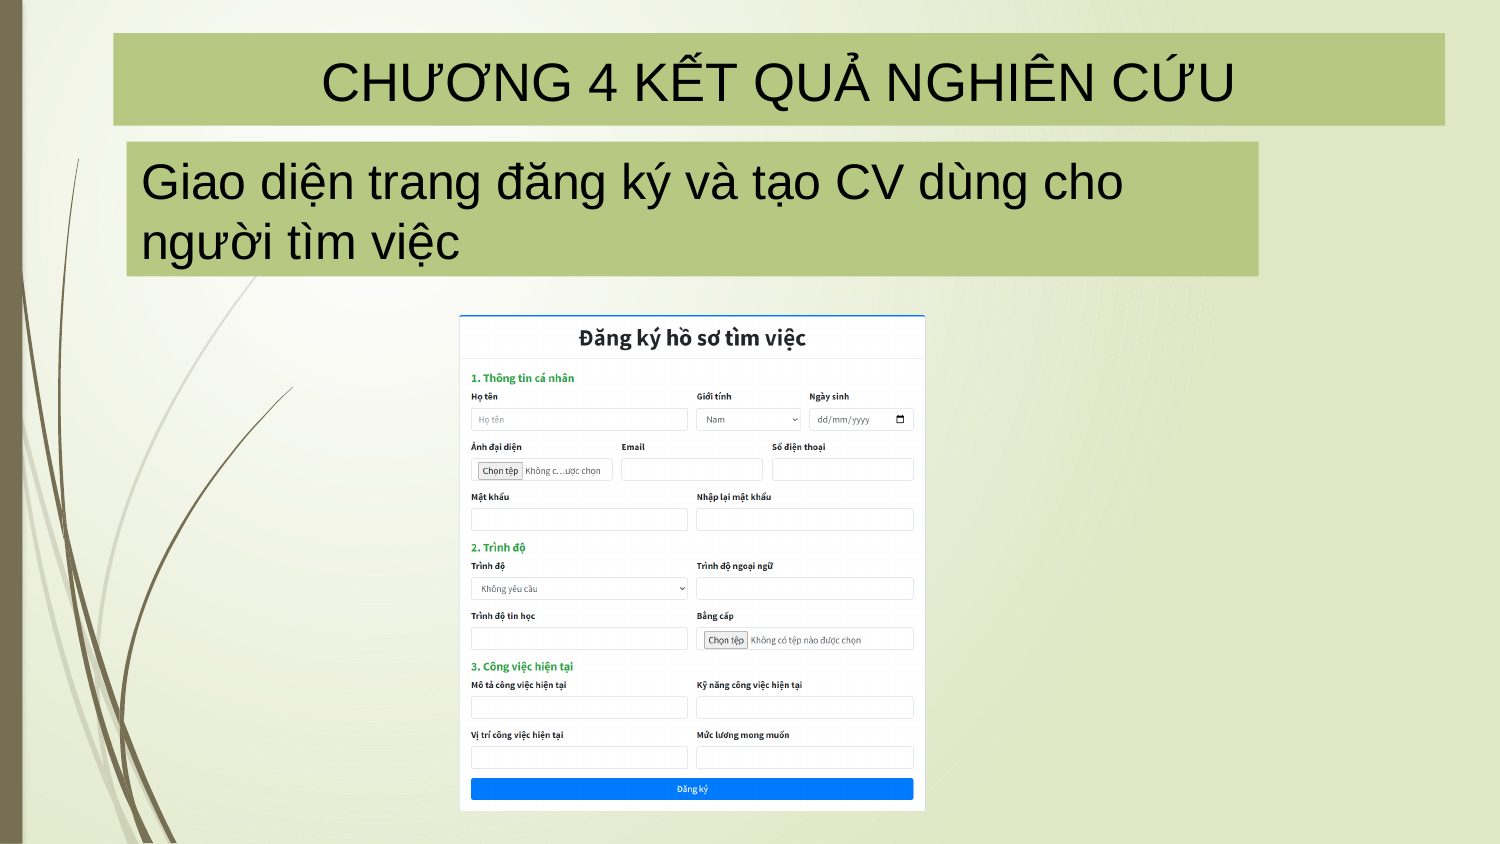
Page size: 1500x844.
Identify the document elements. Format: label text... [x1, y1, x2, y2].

picture [458, 315, 927, 811]
text_box Giao diện trang đăng ký và tạo CV dùng cho người tìm việc [126, 141, 1259, 277]
text_box CHƯƠNG 4 KẾT QUẢ NGHIÊN CỨU [113, 33, 1445, 126]
